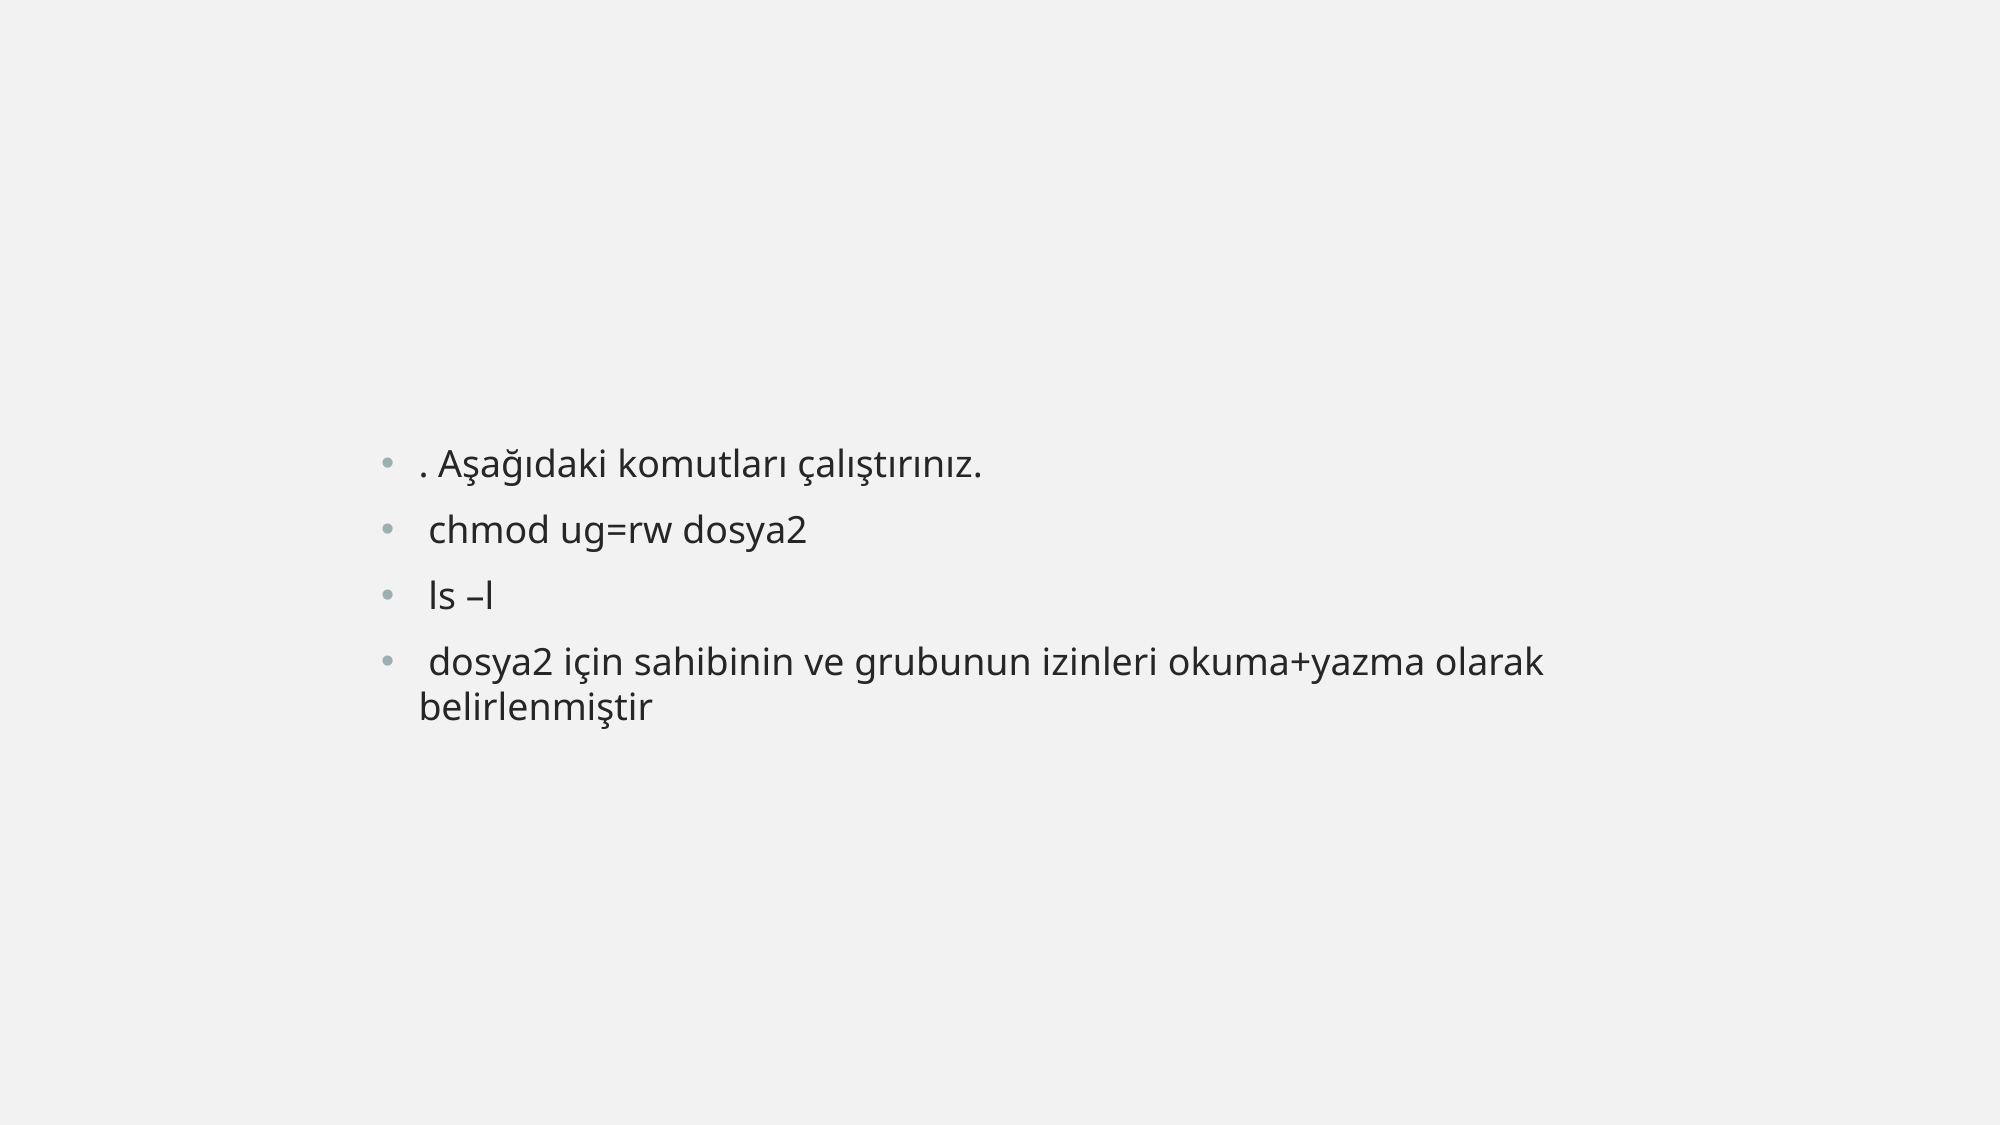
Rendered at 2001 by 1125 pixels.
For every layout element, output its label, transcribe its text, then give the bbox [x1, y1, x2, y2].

list . Aşağıdaki komutları çalıştırınız. chmod ug=rw dosya2 ls –l dosya2 için sahibinin ve grubunun izinleri okuma+yazma olarak belirlenmiştir [366, 432, 1634, 942]
